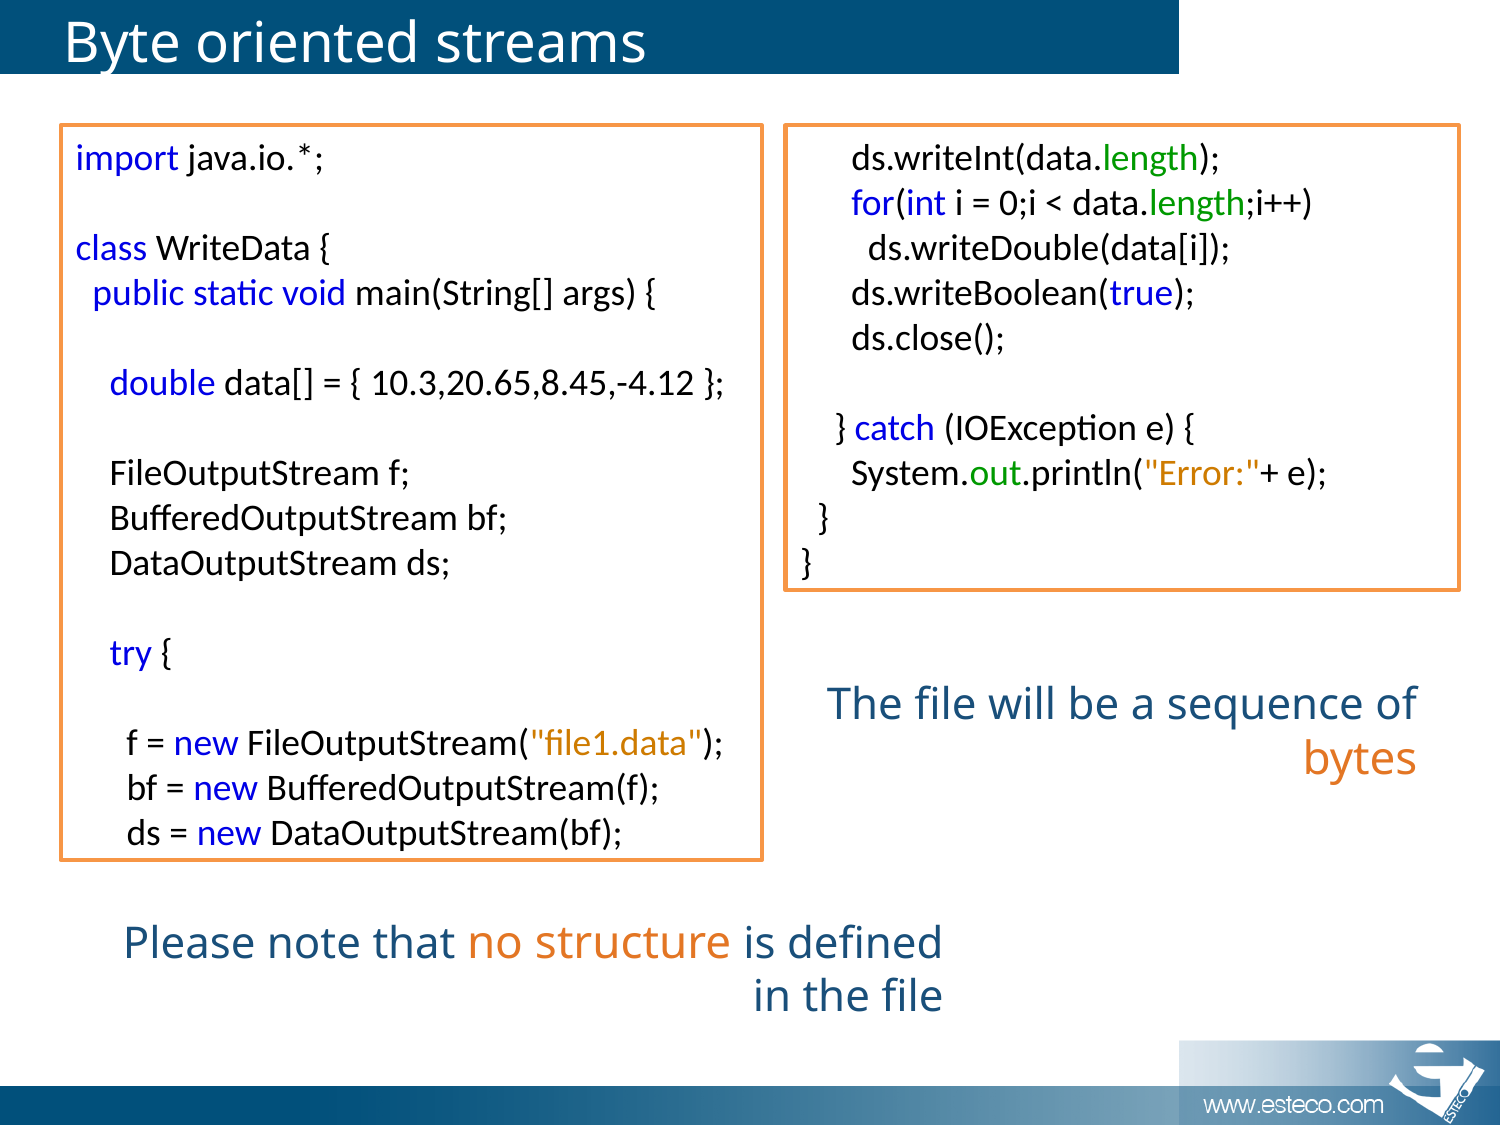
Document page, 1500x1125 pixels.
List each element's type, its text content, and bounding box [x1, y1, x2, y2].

picture [0, 0, 1500, 1125]
text_box Please note that no structure is defined in the file [60, 905, 959, 1028]
text_box The file will be a sequence of bytes [812, 668, 1433, 791]
title Byte oriented streams [48, 0, 1192, 80]
text_box ds.writeInt(data.length); for(int i = 0;i < data.length;i++) ds.writeDouble(data[i]); ds.writeBoolean(true); ds.close(); } catch (IOException e) { System.out.println("Error:"+ e); } } [783, 123, 1461, 592]
text_box import java.io.*; class WriteData { public static void main(String[] args) { double data[] = { 10.3,20.65,8.45,-4.12 }; FileOutputStream f; BufferedOutputStream bf; DataOutputStream ds; try { f = new FileOutputStream("file1.data"); bf = new BufferedOutputStream(f); ds = new DataOutputStream(bf); [59, 123, 764, 862]
